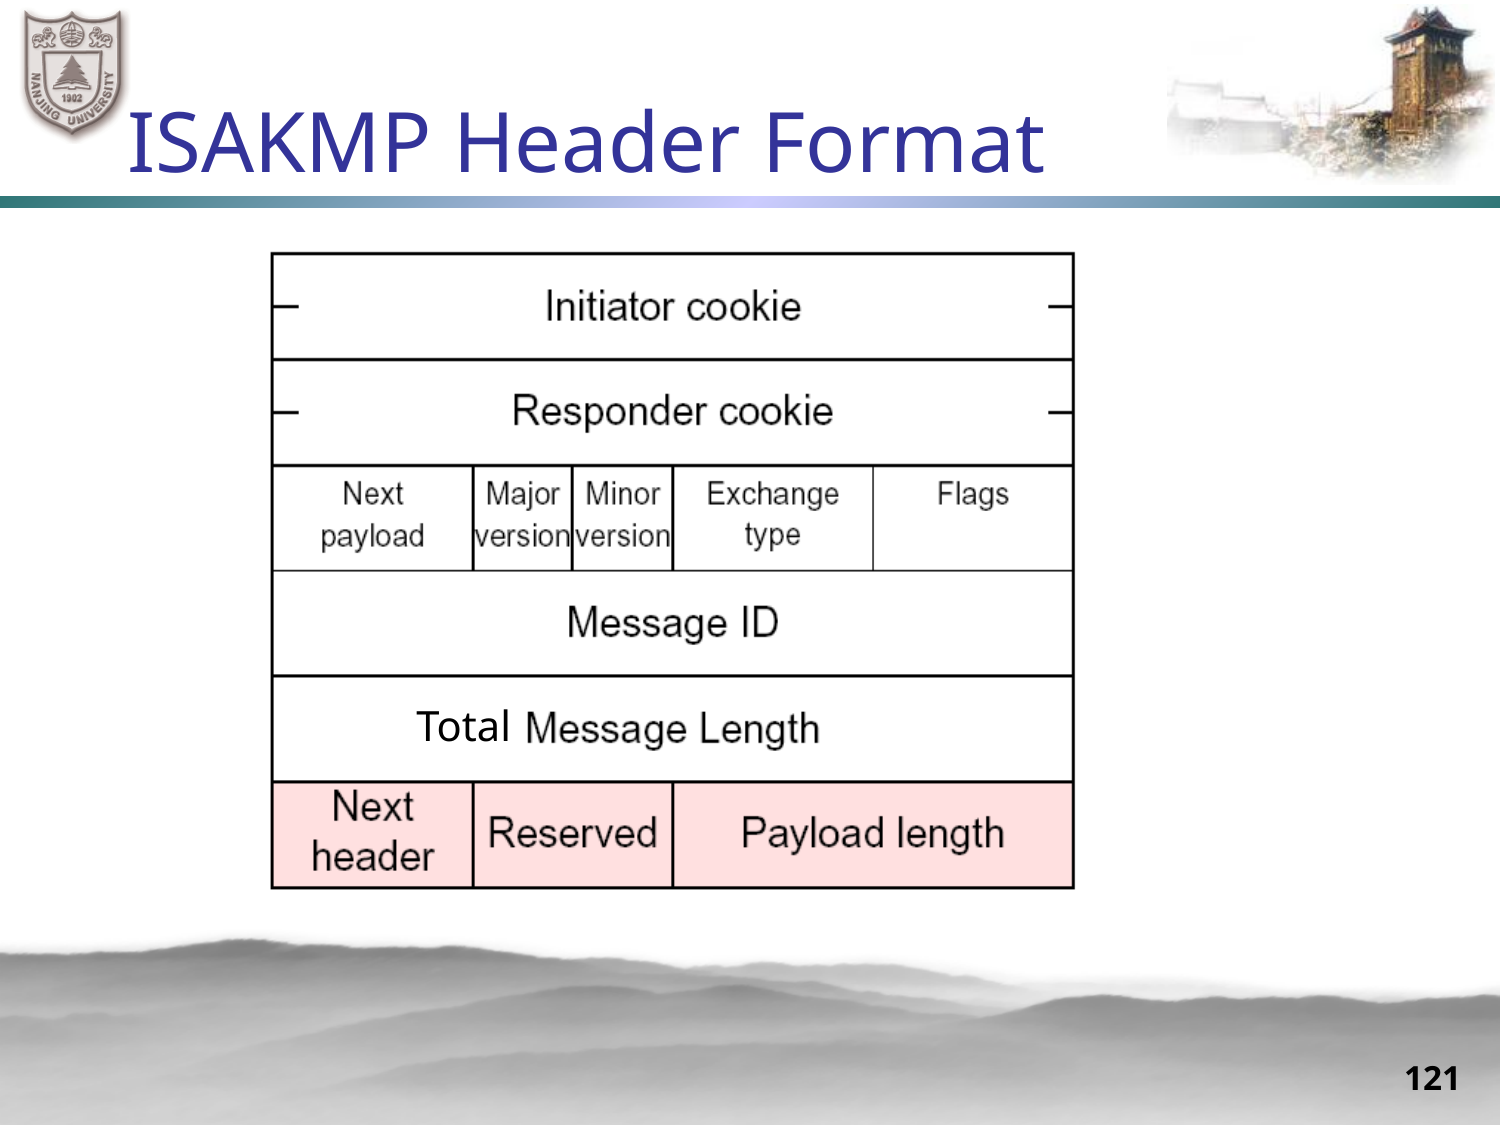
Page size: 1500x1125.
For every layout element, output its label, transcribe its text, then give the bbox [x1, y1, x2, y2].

title ISAKMP Header Format [111, 54, 1500, 197]
picture [0, 928, 1500, 1125]
picture [0, 0, 144, 144]
slide_number 121 [1163, 1034, 1477, 1111]
picture [1167, 4, 1495, 54]
picture [265, 243, 1081, 899]
